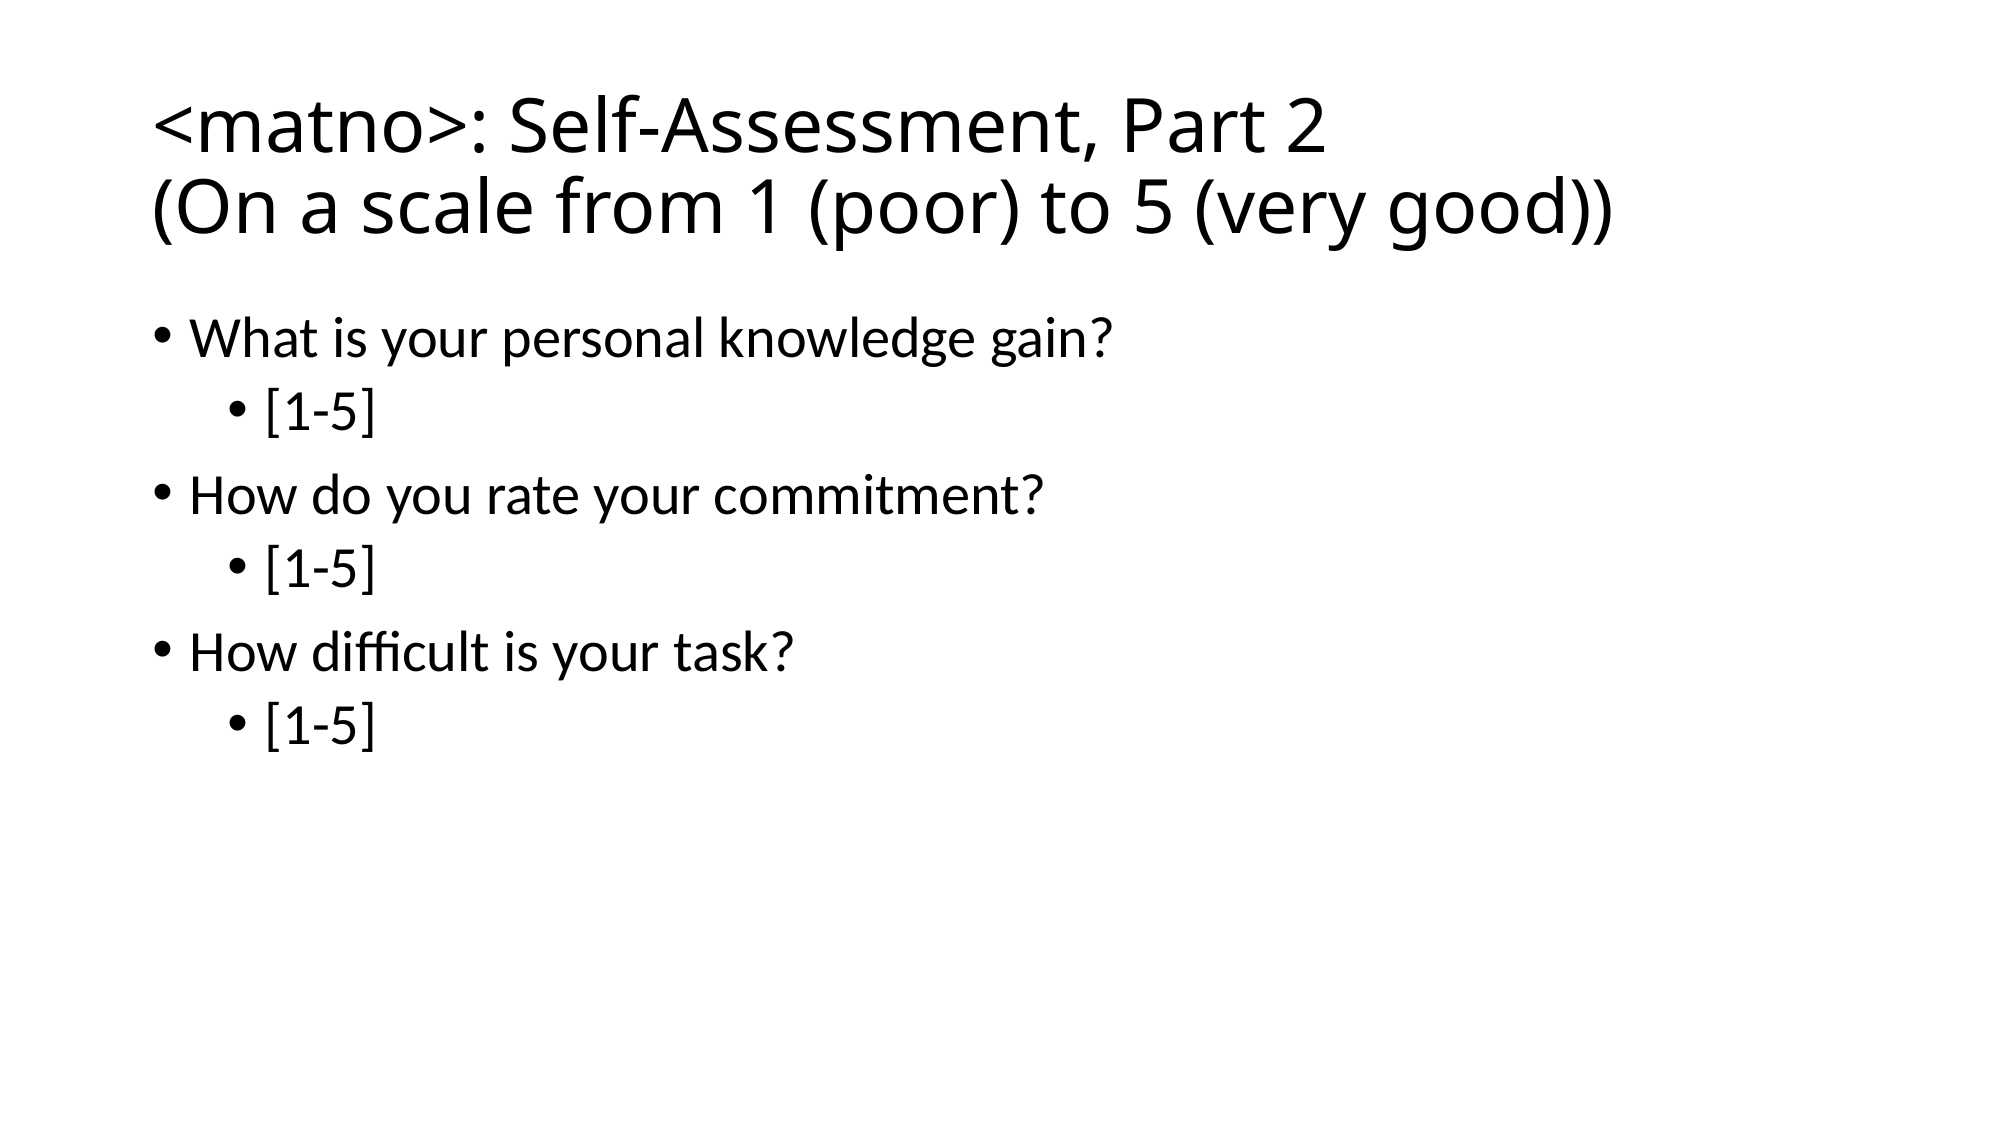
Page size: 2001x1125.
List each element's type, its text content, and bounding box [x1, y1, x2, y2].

title <matno>: Self-Assessment, Part 2 (On a scale from 1 (poor) to 5 (very good)) [137, 59, 1863, 278]
list What is your personal knowledge gain? [1-5] How do you rate your commitment? [1-5] How difficult is your task? [1-5] [137, 299, 1863, 1014]
